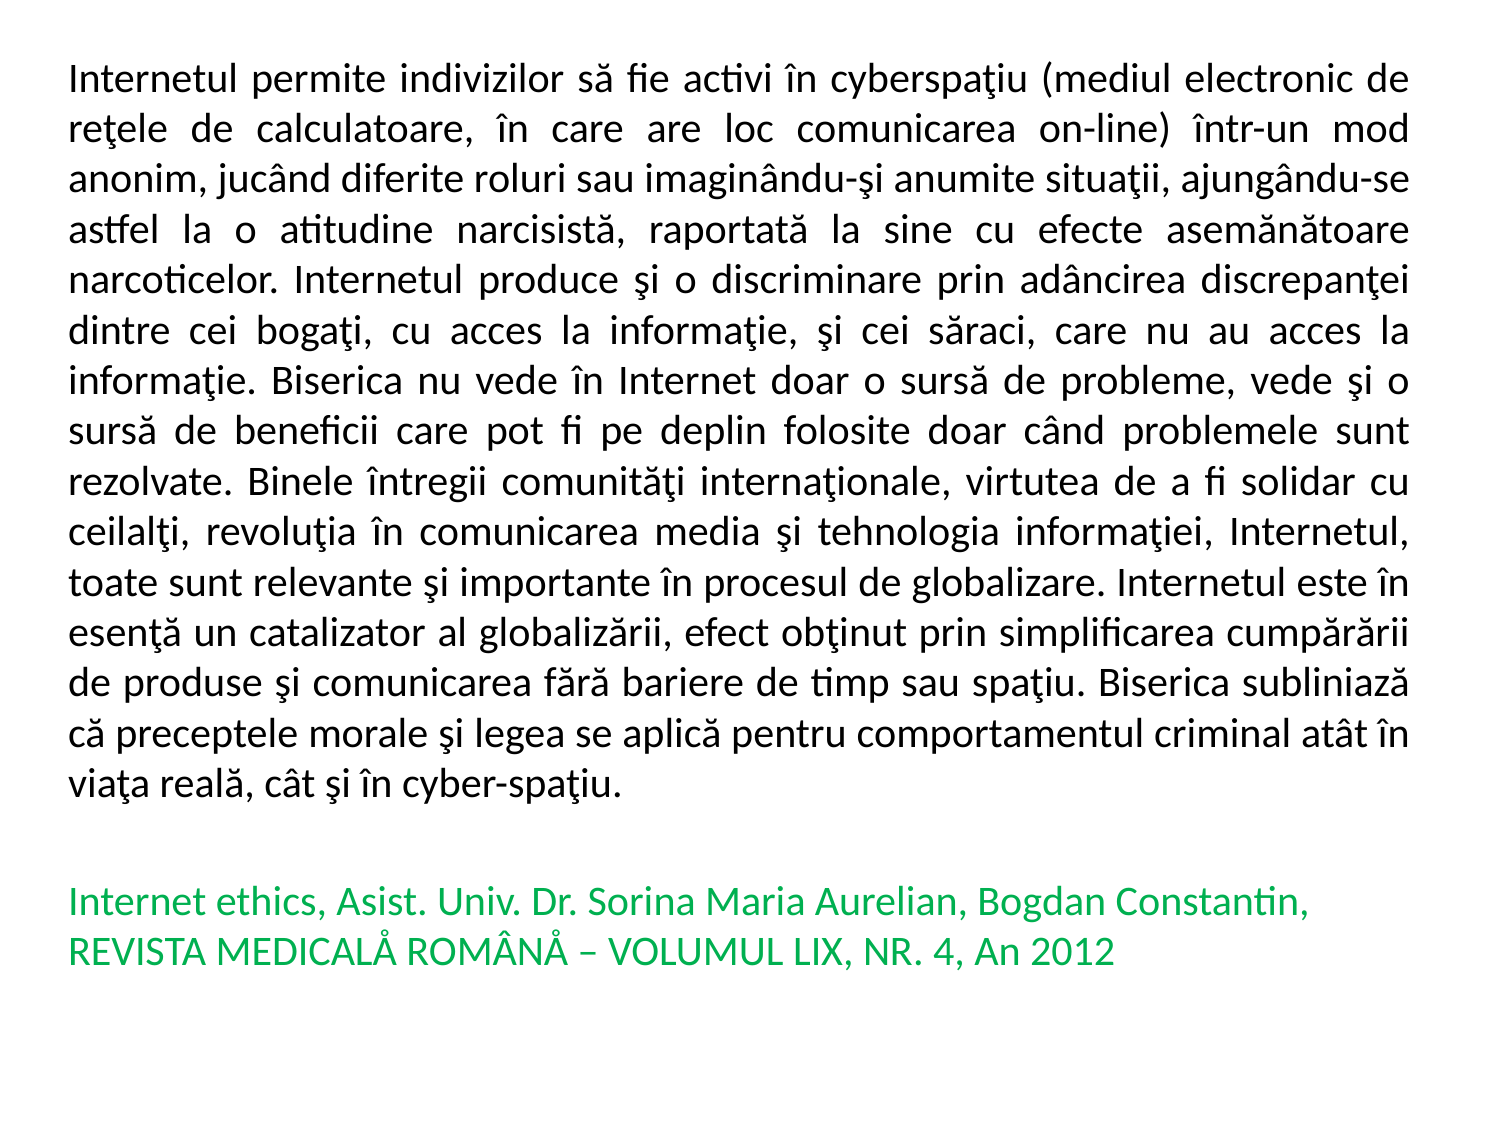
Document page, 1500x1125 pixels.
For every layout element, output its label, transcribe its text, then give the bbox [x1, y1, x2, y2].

list Internetul permite indivizilor să fie activi în cyberspaţiu (mediul electronic de reţele de calculatoare, în care are loc comunicarea on-line) într-un mod anonim, jucând diferite roluri sau imaginându-şi anumite situaţii, ajungându-se astfel la o atitudine narcisistă, raportată la sine cu efecte asemănătoare narcoticelor. Internetul produce şi o discriminare prin adâncirea discrepanţei dintre cei bogaţi, cu acces la informaţie, şi cei săraci, care nu au acces la informaţie. Biserica nu vede în Internet doar o sursă de probleme, vede şi o sursă de beneficii care pot fi pe deplin folosite doar când problemele sunt rezolvate. Binele întregii comunităţi internaţionale, virtutea de a fi solidar cu ceilalţi, revoluţia în comunicarea media şi tehnologia informaţiei, Internetul, toate sunt relevante şi importante în procesul de globalizare. Internetul este în esenţă un catalizator al globalizării, efect obţinut prin simplificarea cumpărării de produse şi comunicarea fără bariere de timp sau spaţiu. Biserica subliniază că preceptele morale şi legea se aplică pentru comportamentul criminal atât în viaţa reală, cât şi în cyber-spaţiu. Internet ethics, Asist. Univ. Dr. Sorina Maria Aurelian, Bogdan Constantin, REVISTA MEDICALÅ ROMÂNÅ – VOLUMUL LIX, NR. 4, An 2012 [53, 42, 1425, 1005]
